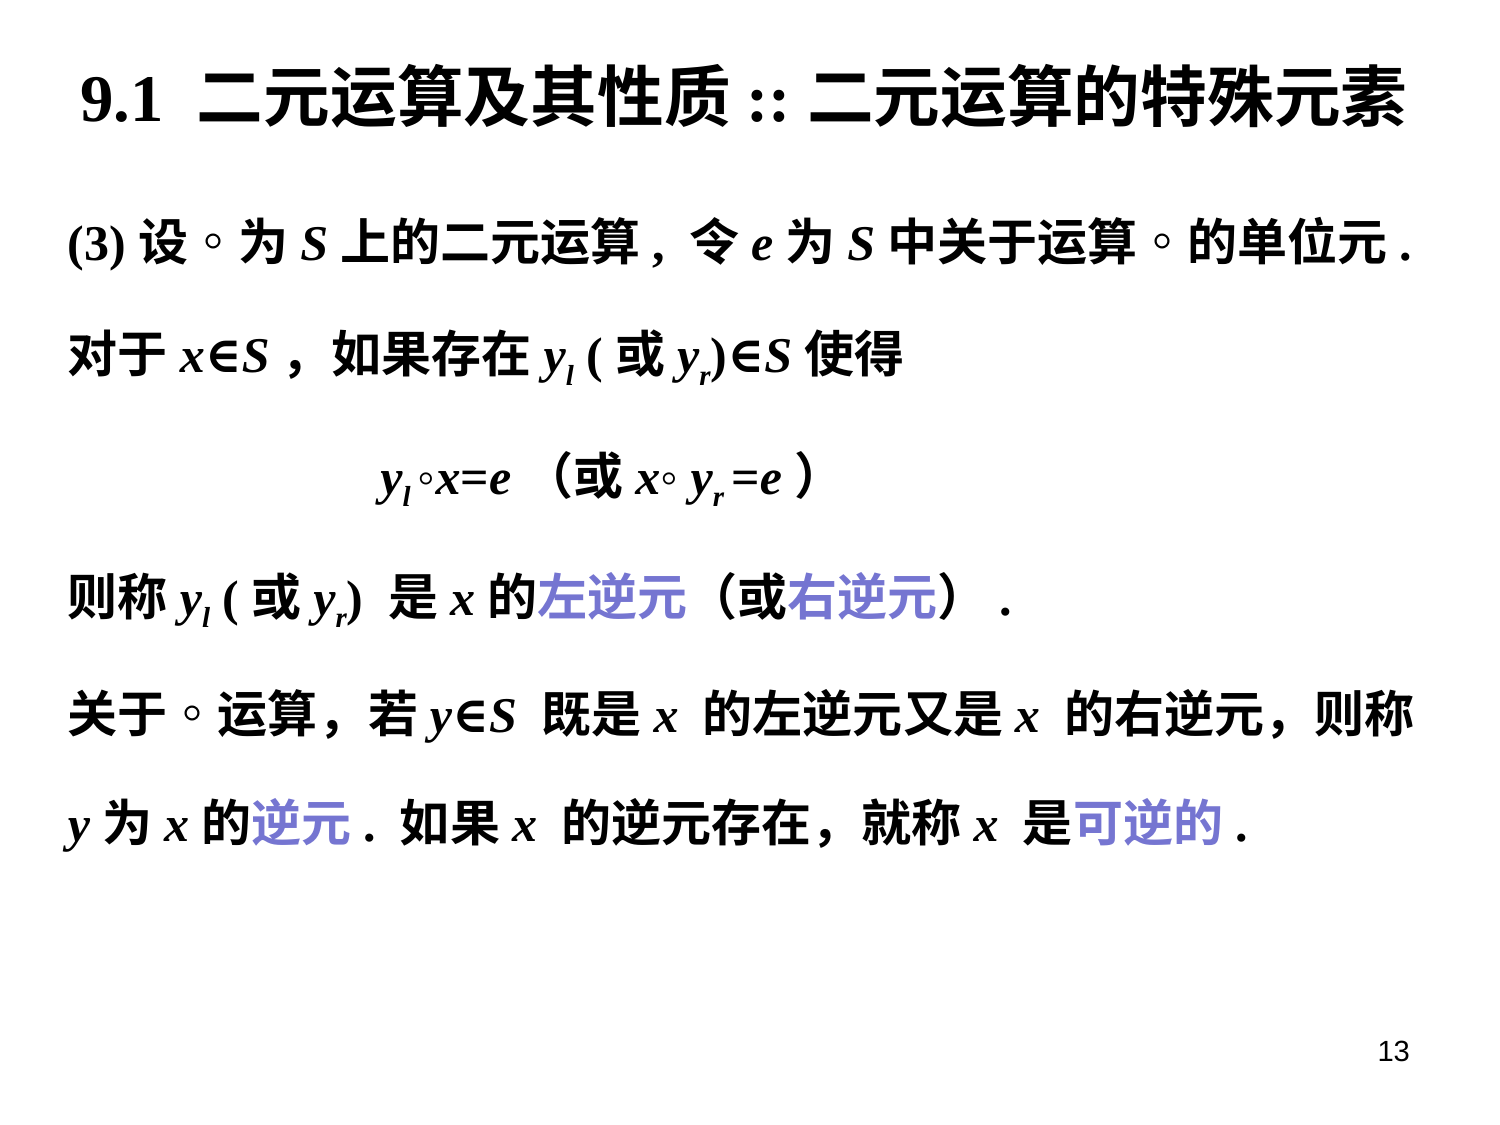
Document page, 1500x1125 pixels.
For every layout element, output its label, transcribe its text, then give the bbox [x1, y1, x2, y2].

title 9.1 二元运算及其性质::二元运算的特殊元素 [23, 60, 1466, 130]
text_box (3)设◦为S上的二元运算, 令e为S中关于运算◦的单位元. 对于x∈S，如果存在yl (或yr)∈S使得 yl ◦x=e（或x◦ yr =e） 则称yl (或yr) 是x的左逆元（或右逆元）. 关于◦运算，若y∈S 既是x 的左逆元又是x 的右逆元，则称 y为x的逆元. 如果x 的逆元存在，就称x 是可逆的. [53, 172, 1447, 997]
slide_number 13 [1074, 1024, 1426, 1103]
